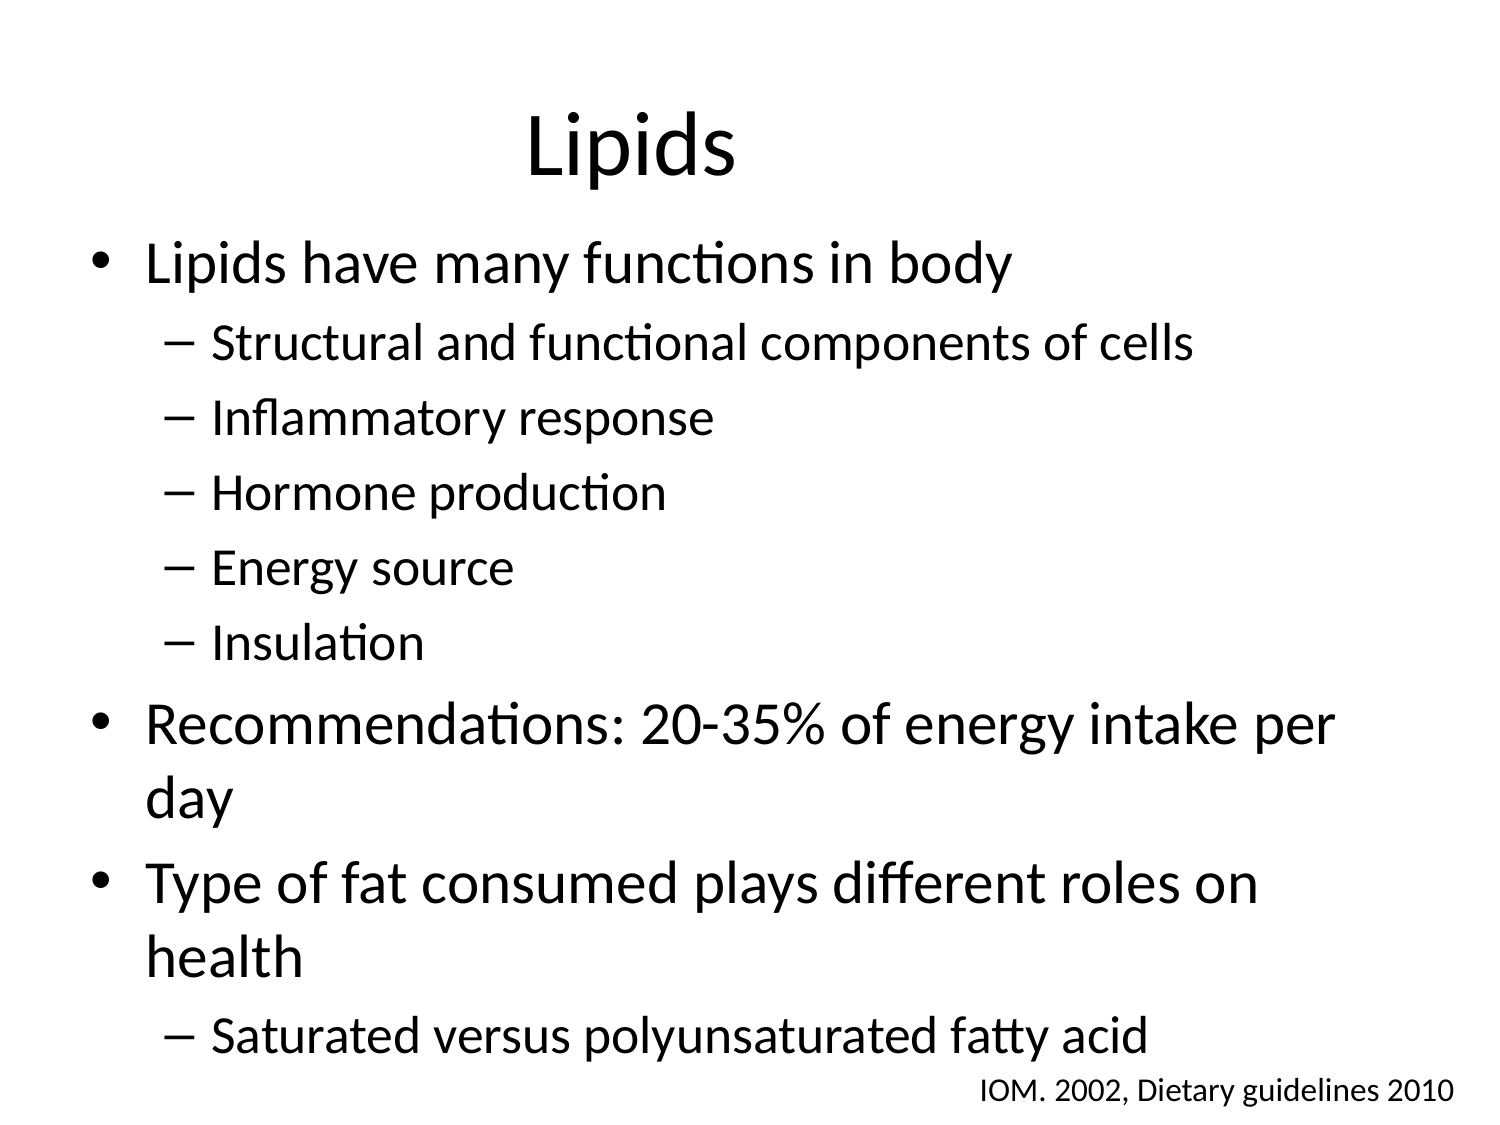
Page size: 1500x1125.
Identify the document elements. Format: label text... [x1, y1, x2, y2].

text_box IOM. 2002, Dietary guidelines 2010 [964, 1060, 1500, 1115]
title Lipids [75, 45, 1425, 214]
list Lipids have many functions in body Structural and functional components of cells Inflammatory response Hormone production Energy source Insulation Recommendations: 20-35% of energy intake per day Type of fat consumed plays different roles on health Saturated versus polyunsaturated fatty acid [75, 214, 1425, 1078]
